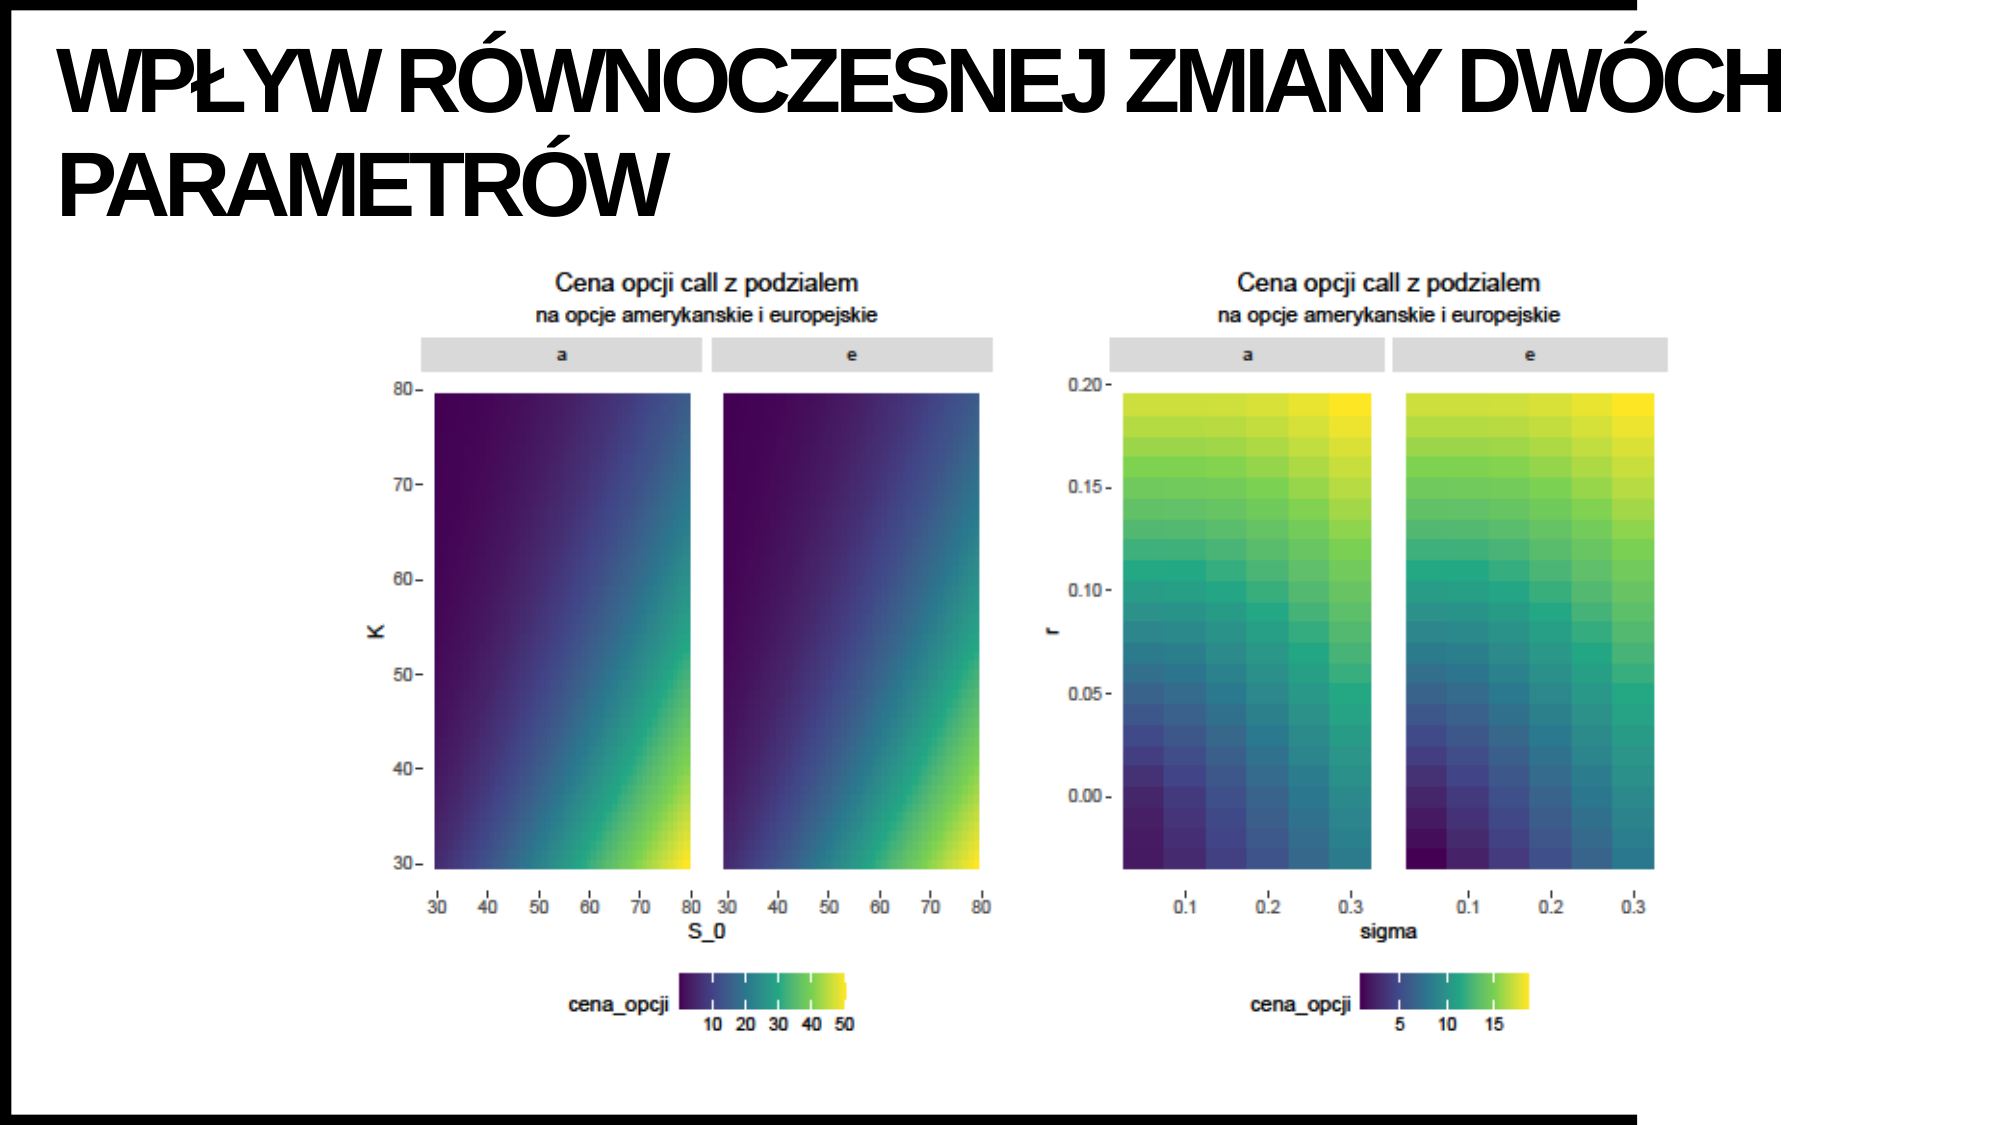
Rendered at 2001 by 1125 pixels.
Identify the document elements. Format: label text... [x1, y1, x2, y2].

title WPŁYW RÓWNOCZESNEJ ZMIANY DWÓCH PARAMETRÓW [56, 22, 2000, 235]
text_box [1033, 265, 1676, 1056]
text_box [358, 265, 1001, 1056]
